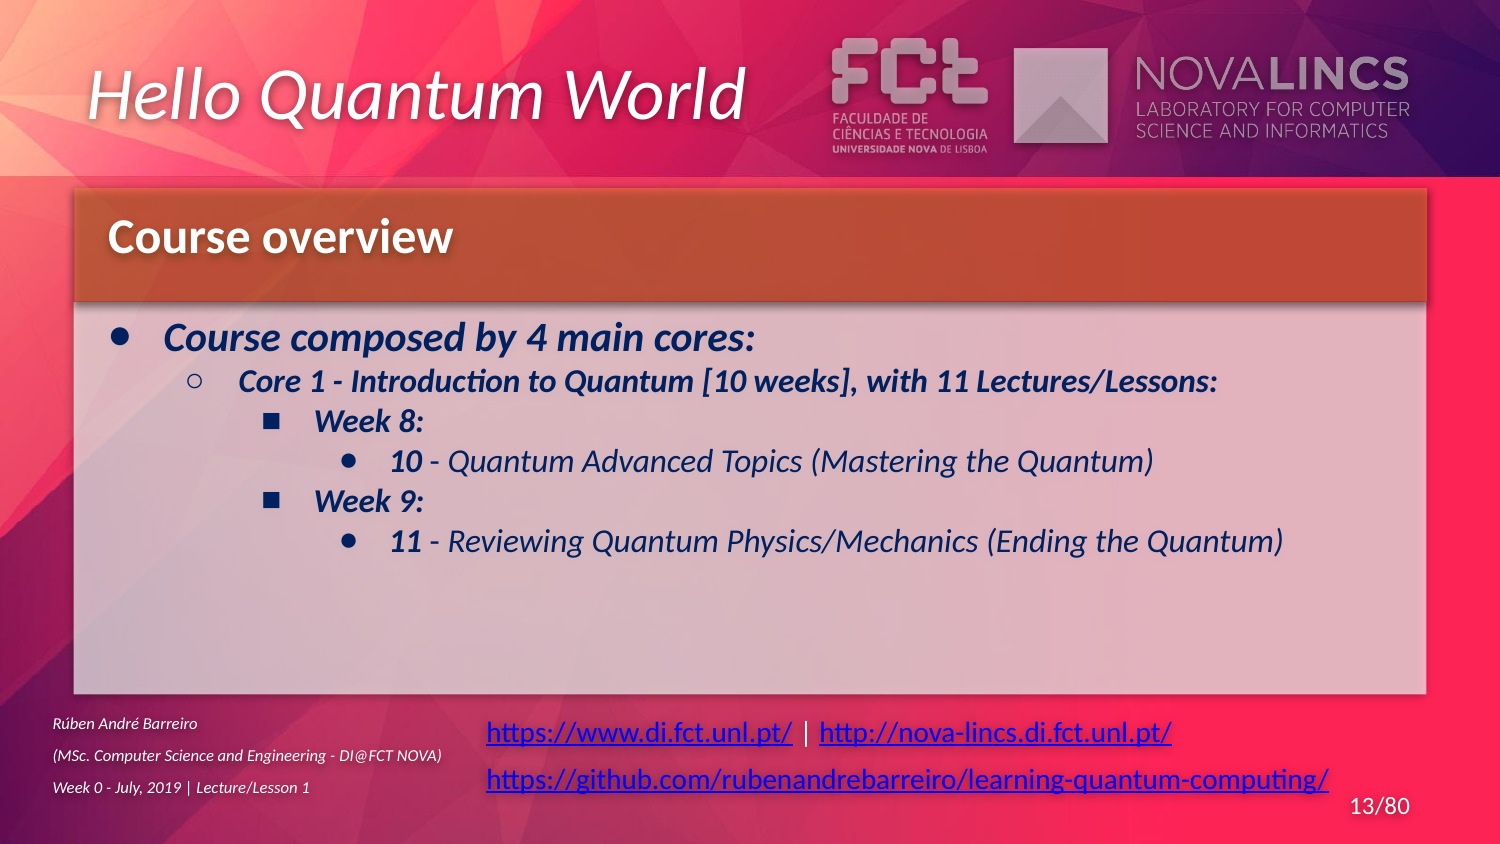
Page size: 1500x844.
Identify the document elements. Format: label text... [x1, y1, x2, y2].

picture [0, 0, 1500, 844]
list Course composed by 4 main cores: Core 1 - Introduction to Quantum [10 weeks], with 11 Lectures/Lessons: Week 8: 10 - Quantum Advanced Topics (Mastering the Quantum) Week 9: 11 - Reviewing Quantum Physics/Mechanics (Ending the Quantum) [73, 311, 1427, 695]
text_box Rúben André Barreiro (MSc. Computer Science and Engineering - DI@FCT NOVA) Week 0 - July, 2019 | Lecture/Lesson 1 [37, 698, 462, 831]
text_box Course overview [74, 188, 1428, 302]
slide_number ‹#›/80 [1354, 782, 1425, 827]
text_box https://www.di.fct.unl.pt/ | http://nova-lincs.di.fct.unl.pt/ https://github.com/rubenandrebarreiro/learning-quantum-computing/ [471, 698, 1346, 834]
title Hello Quantum World [71, 27, 1427, 153]
